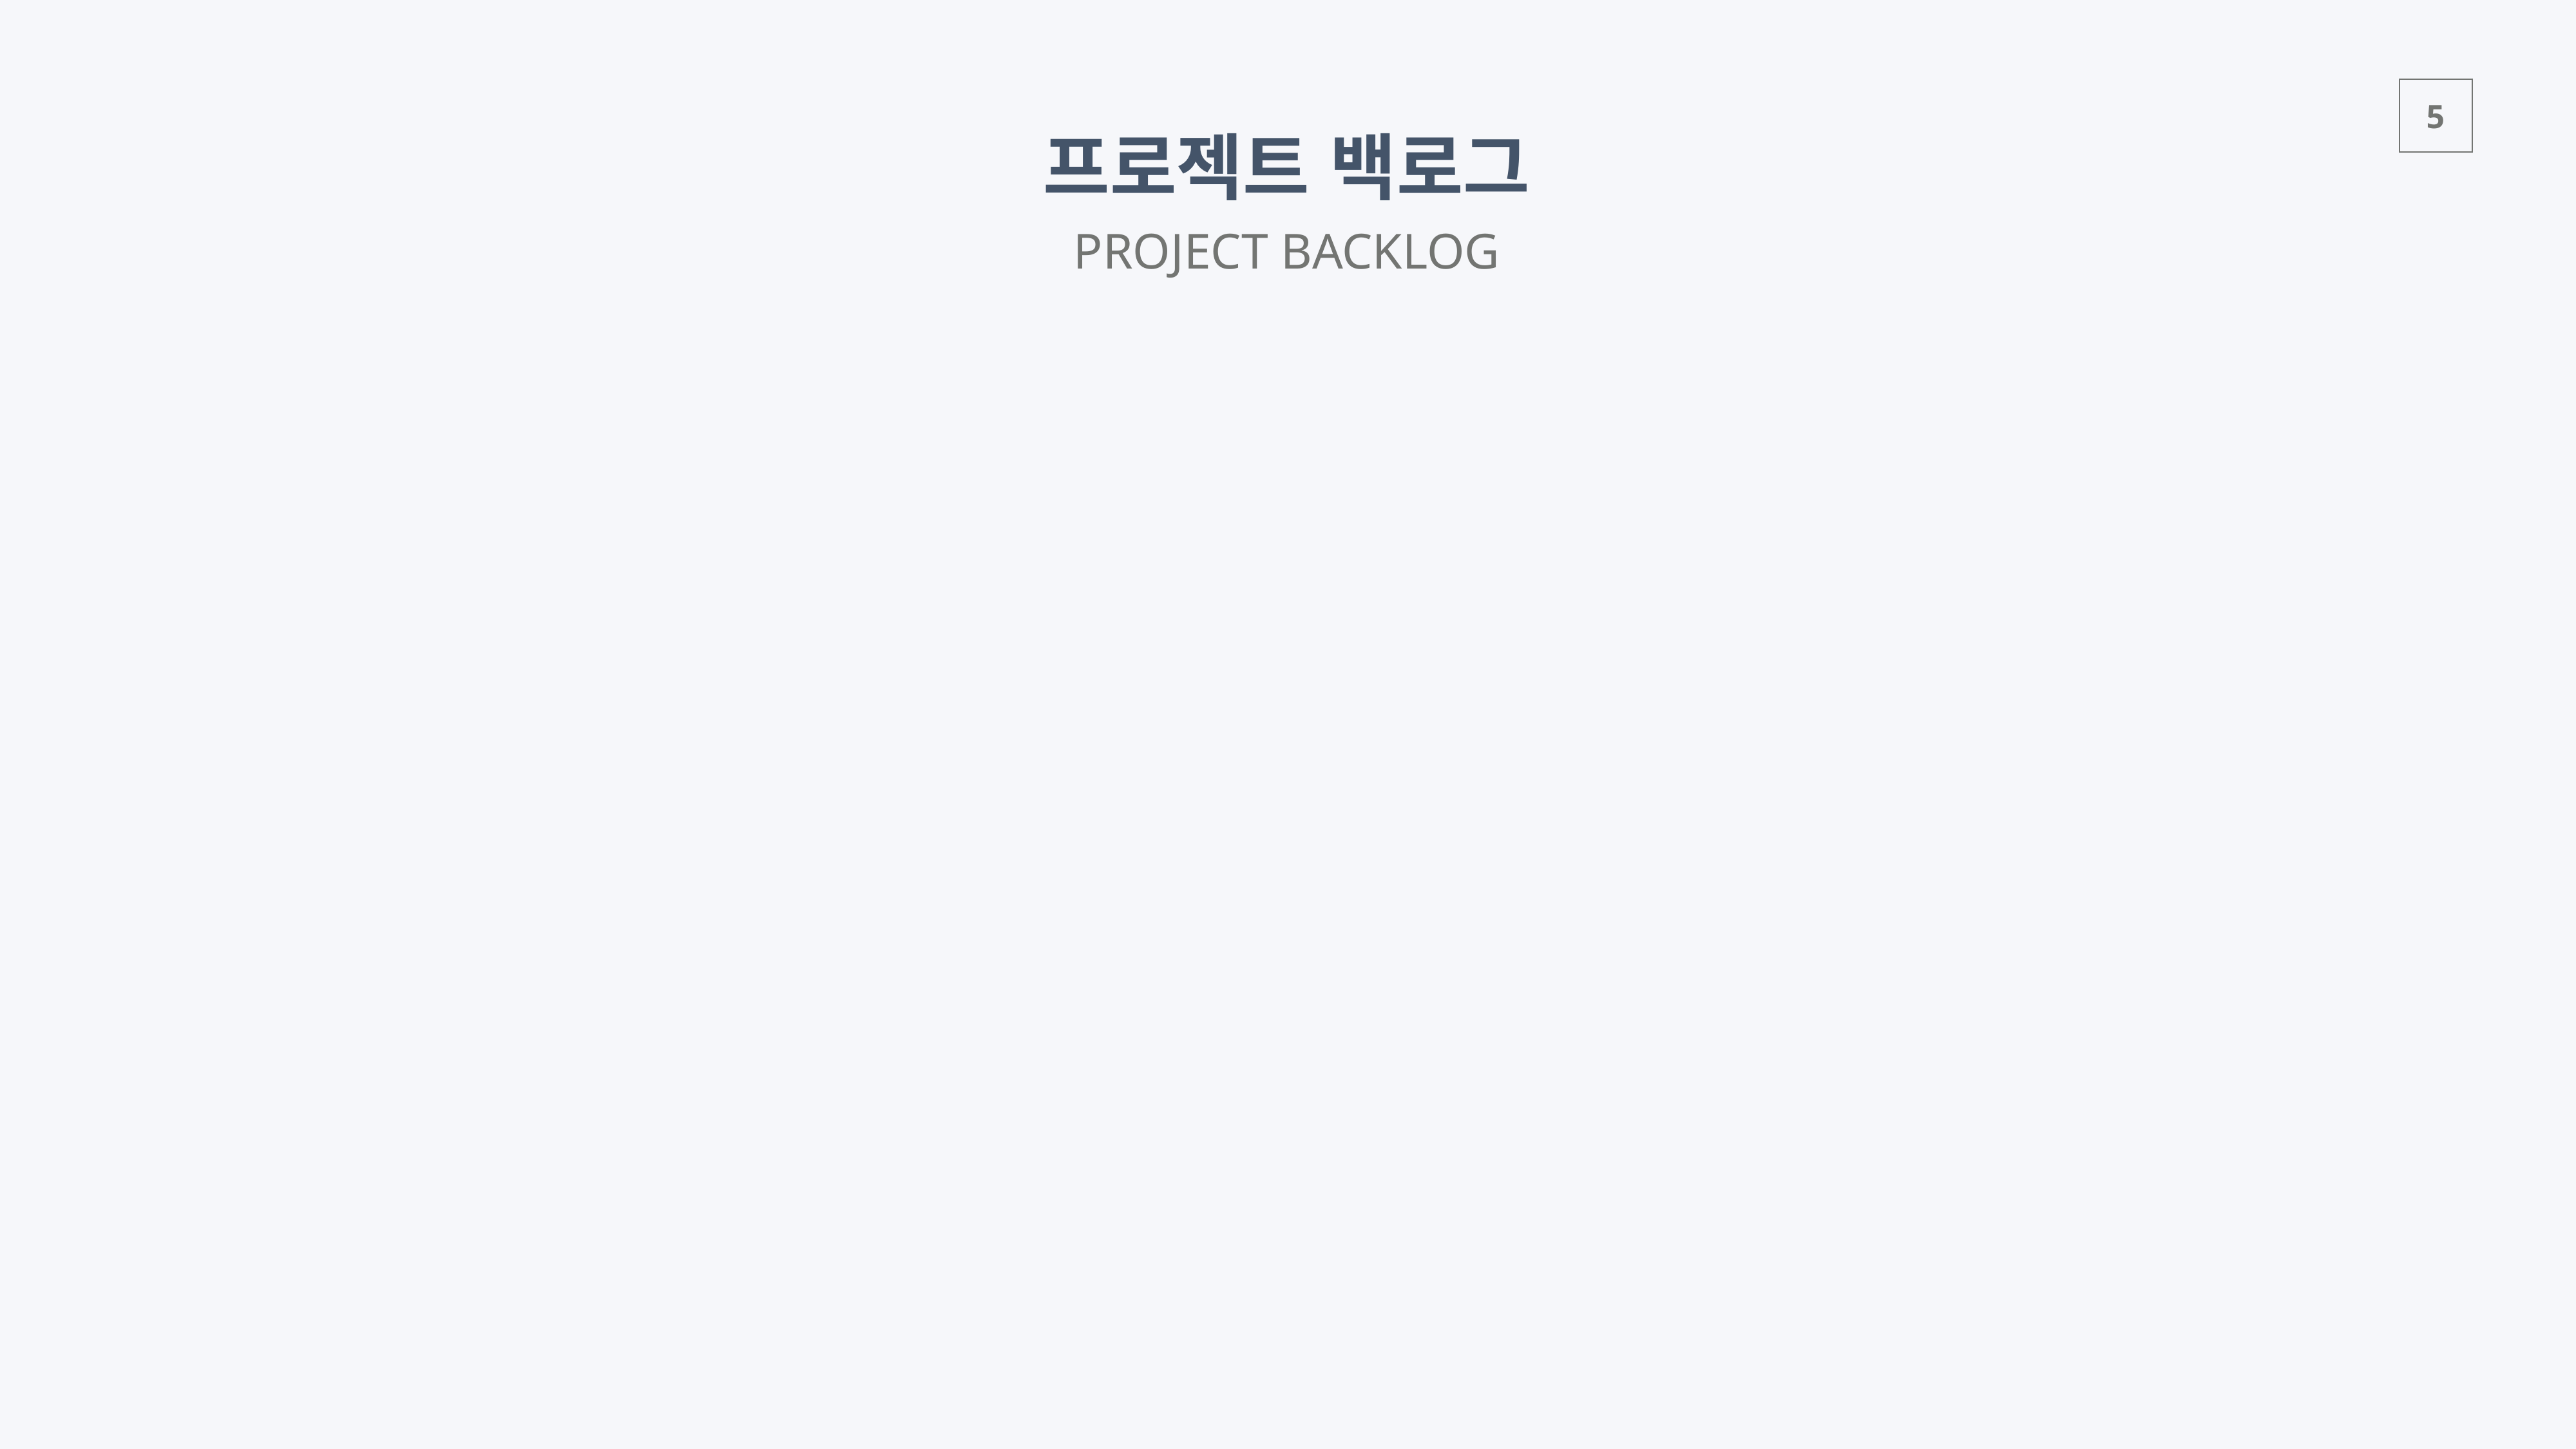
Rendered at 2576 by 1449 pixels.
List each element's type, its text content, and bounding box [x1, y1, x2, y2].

text_box PROJECT BACKLOG [1047, 207, 1526, 292]
text_box 프로젝트 백로그 [1017, 108, 1556, 222]
